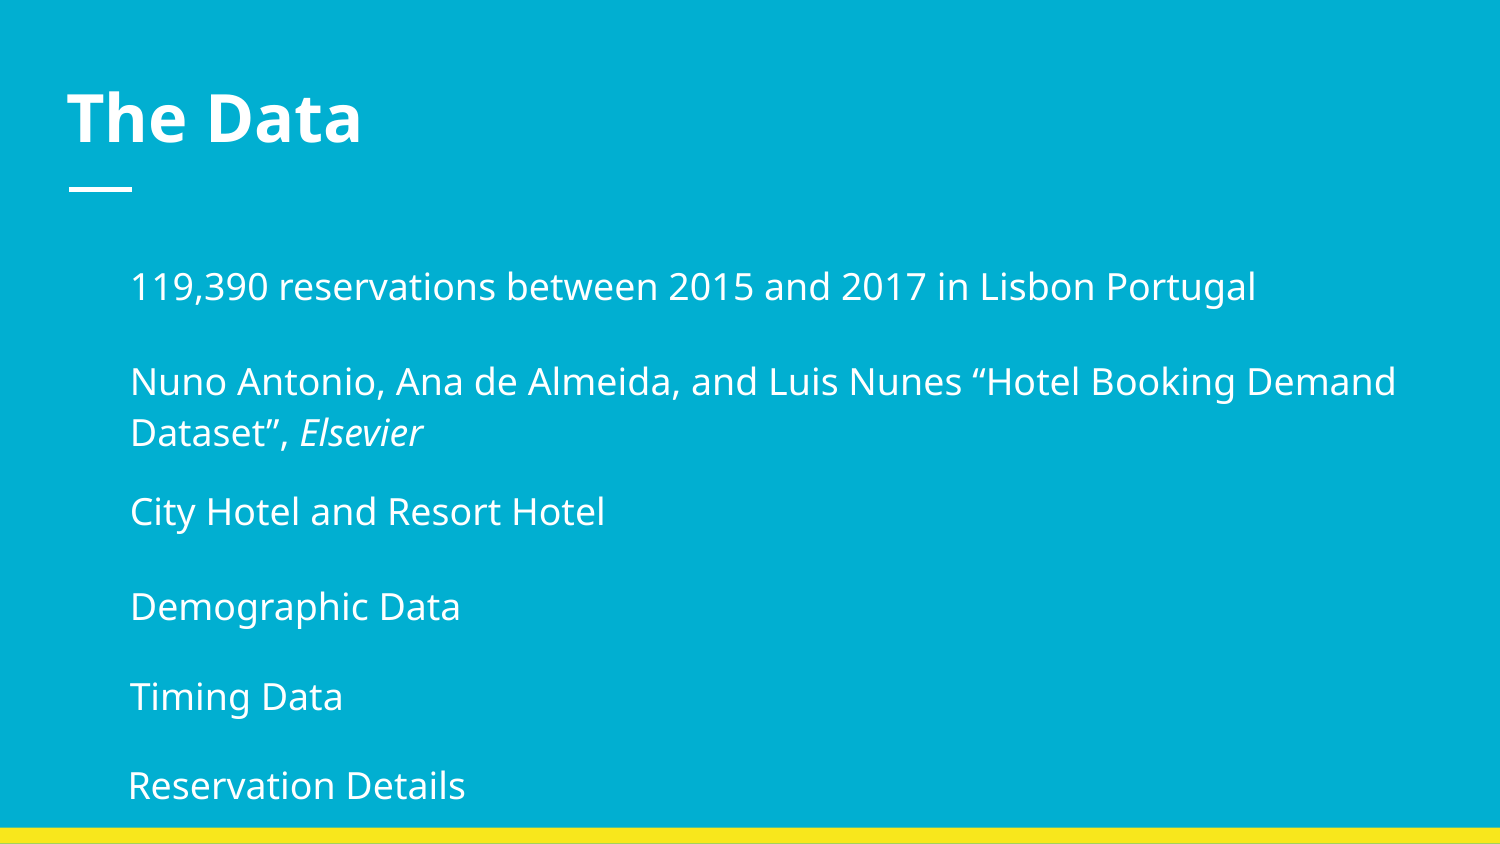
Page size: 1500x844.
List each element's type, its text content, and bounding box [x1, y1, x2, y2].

list Demographic Data [114, 561, 1500, 639]
list Timing Data [114, 650, 1500, 728]
list Nuno Antonio, Ana de Almeida, and Luis Nunes “Hotel Booking Demand Dataset”, Elsevier [114, 335, 1500, 449]
list 119,390 reservations between 2015 and 2017 in Lisbon Portugal [114, 240, 1500, 318]
title The Data [51, 61, 1449, 167]
list City Hotel and Resort Hotel [114, 465, 1500, 543]
list Reservation Details [112, 740, 1500, 818]
